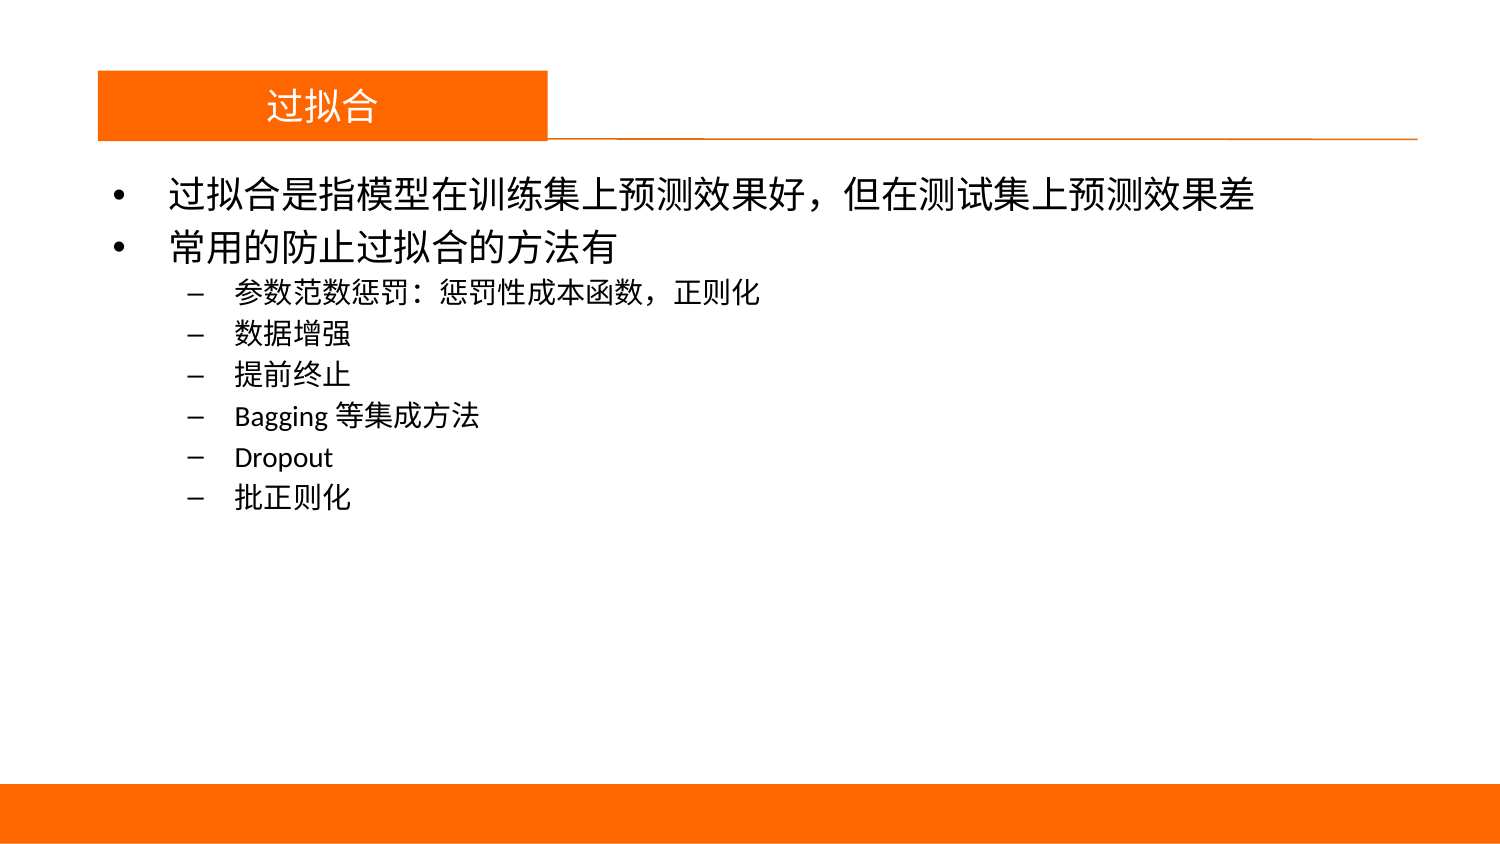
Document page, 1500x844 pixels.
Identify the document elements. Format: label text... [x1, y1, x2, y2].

text_box [99, 70, 130, 147]
text_box 过拟合 [96, 68, 550, 143]
text_box [0, 782, 1500, 844]
text_box 过拟合是指模型在训练集上预测效果好，但在测试集上预测效果差 常用的防止过拟合的方法有 参数范数惩罚：惩罚性成本函数，正则化 数据增强 提前终止 Bagging等集成方法 Dropout 批正则化 [97, 164, 1418, 522]
